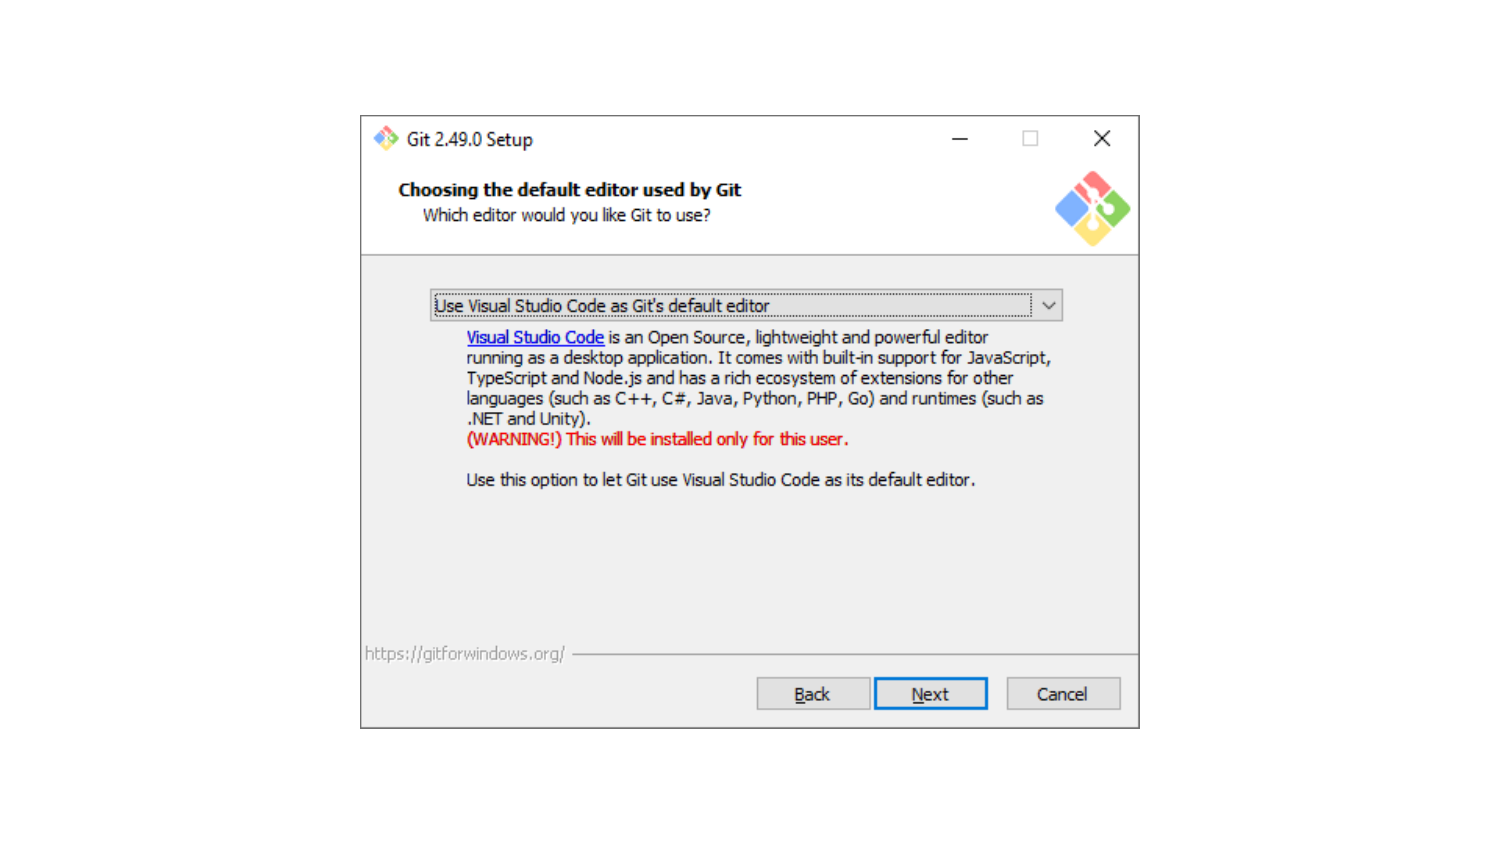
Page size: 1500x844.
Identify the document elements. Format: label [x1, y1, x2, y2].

picture [359, 115, 1141, 729]
